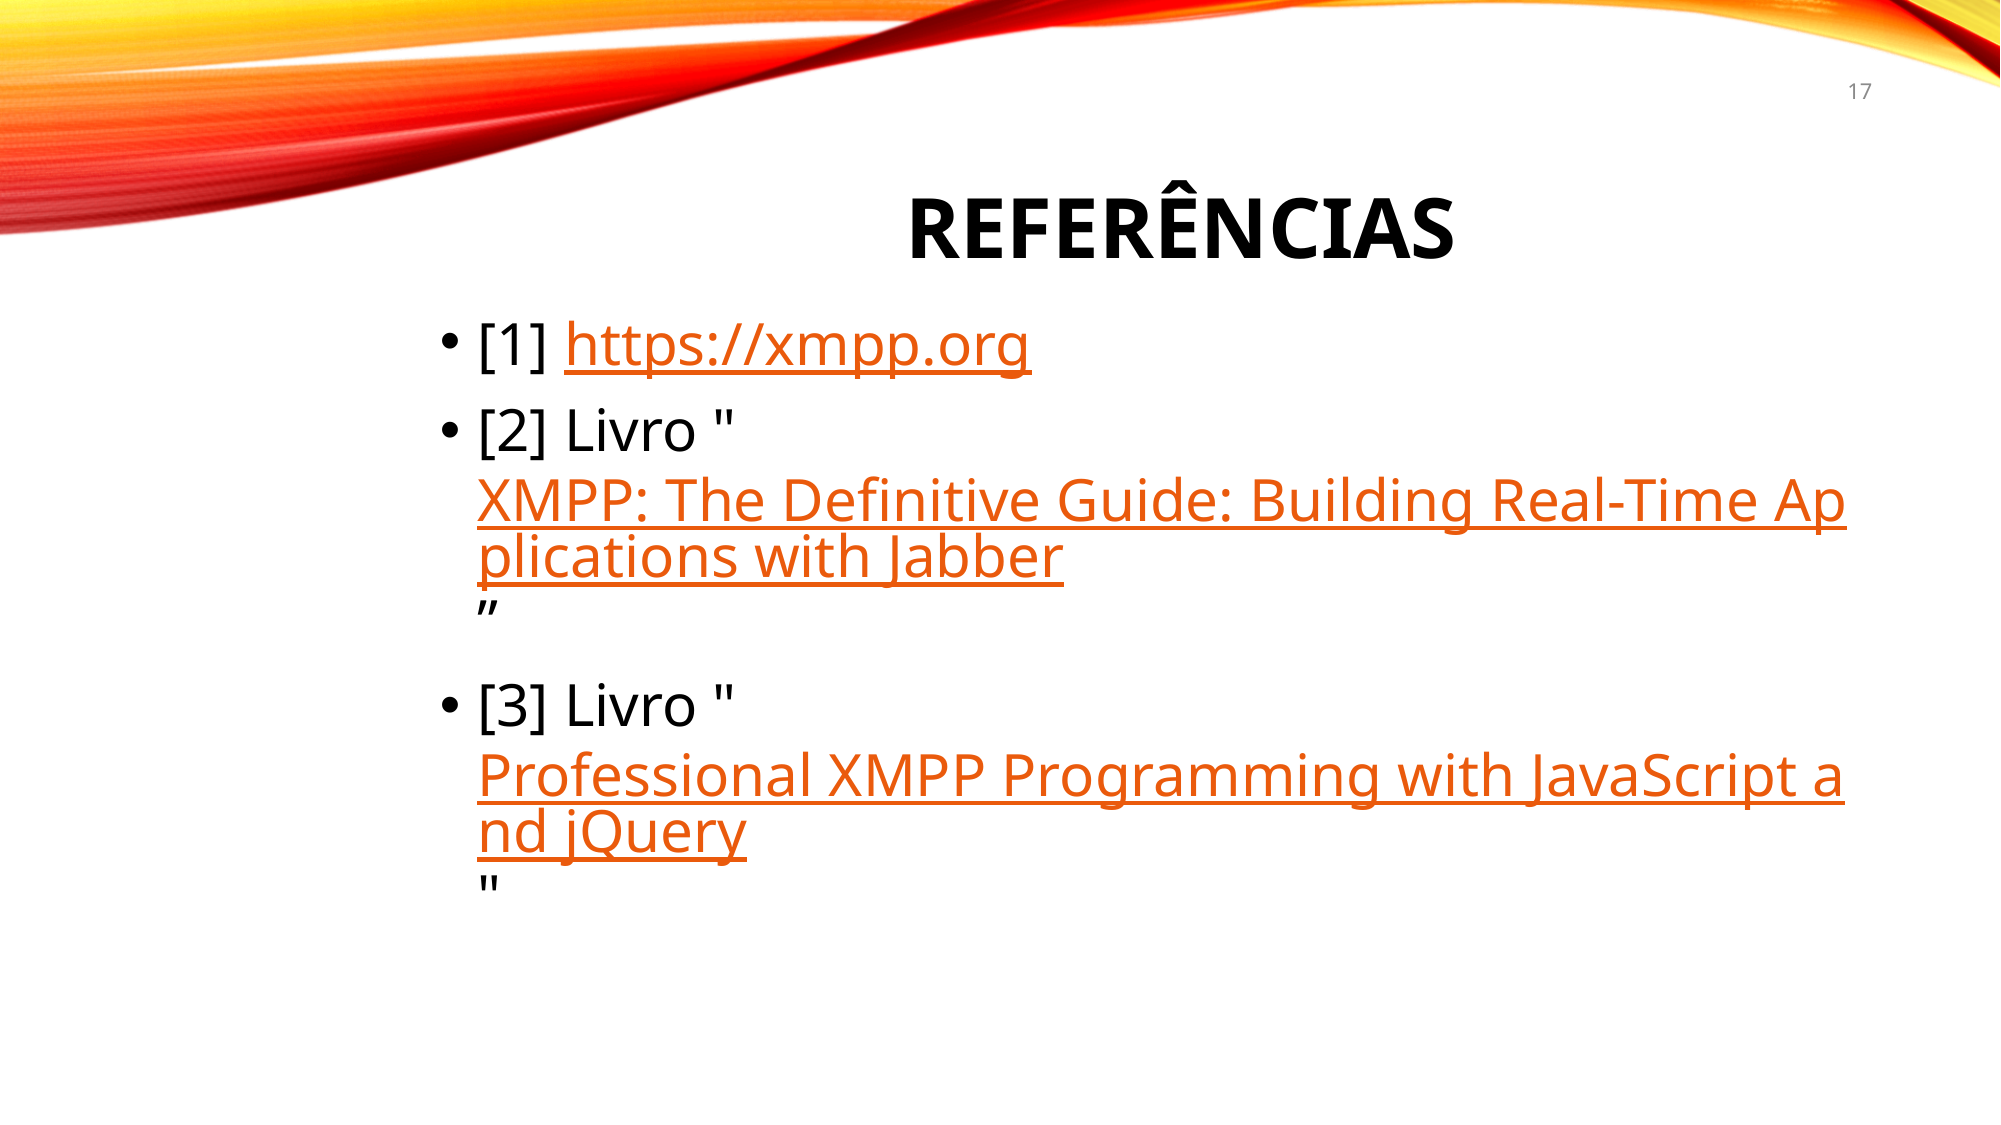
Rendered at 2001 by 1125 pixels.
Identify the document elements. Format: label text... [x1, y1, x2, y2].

list [1] https://xmpp.org [2] Livro "XMPP: The Definitive Guide: Building Real-Time Applications with Jabber” [3] Livro "Professional XMPP Programming with JavaScript and jQuery" [424, 301, 1888, 1000]
title Referências [474, 125, 1888, 301]
picture [0, 0, 2000, 237]
slide_number 17 [1437, 62, 1888, 123]
